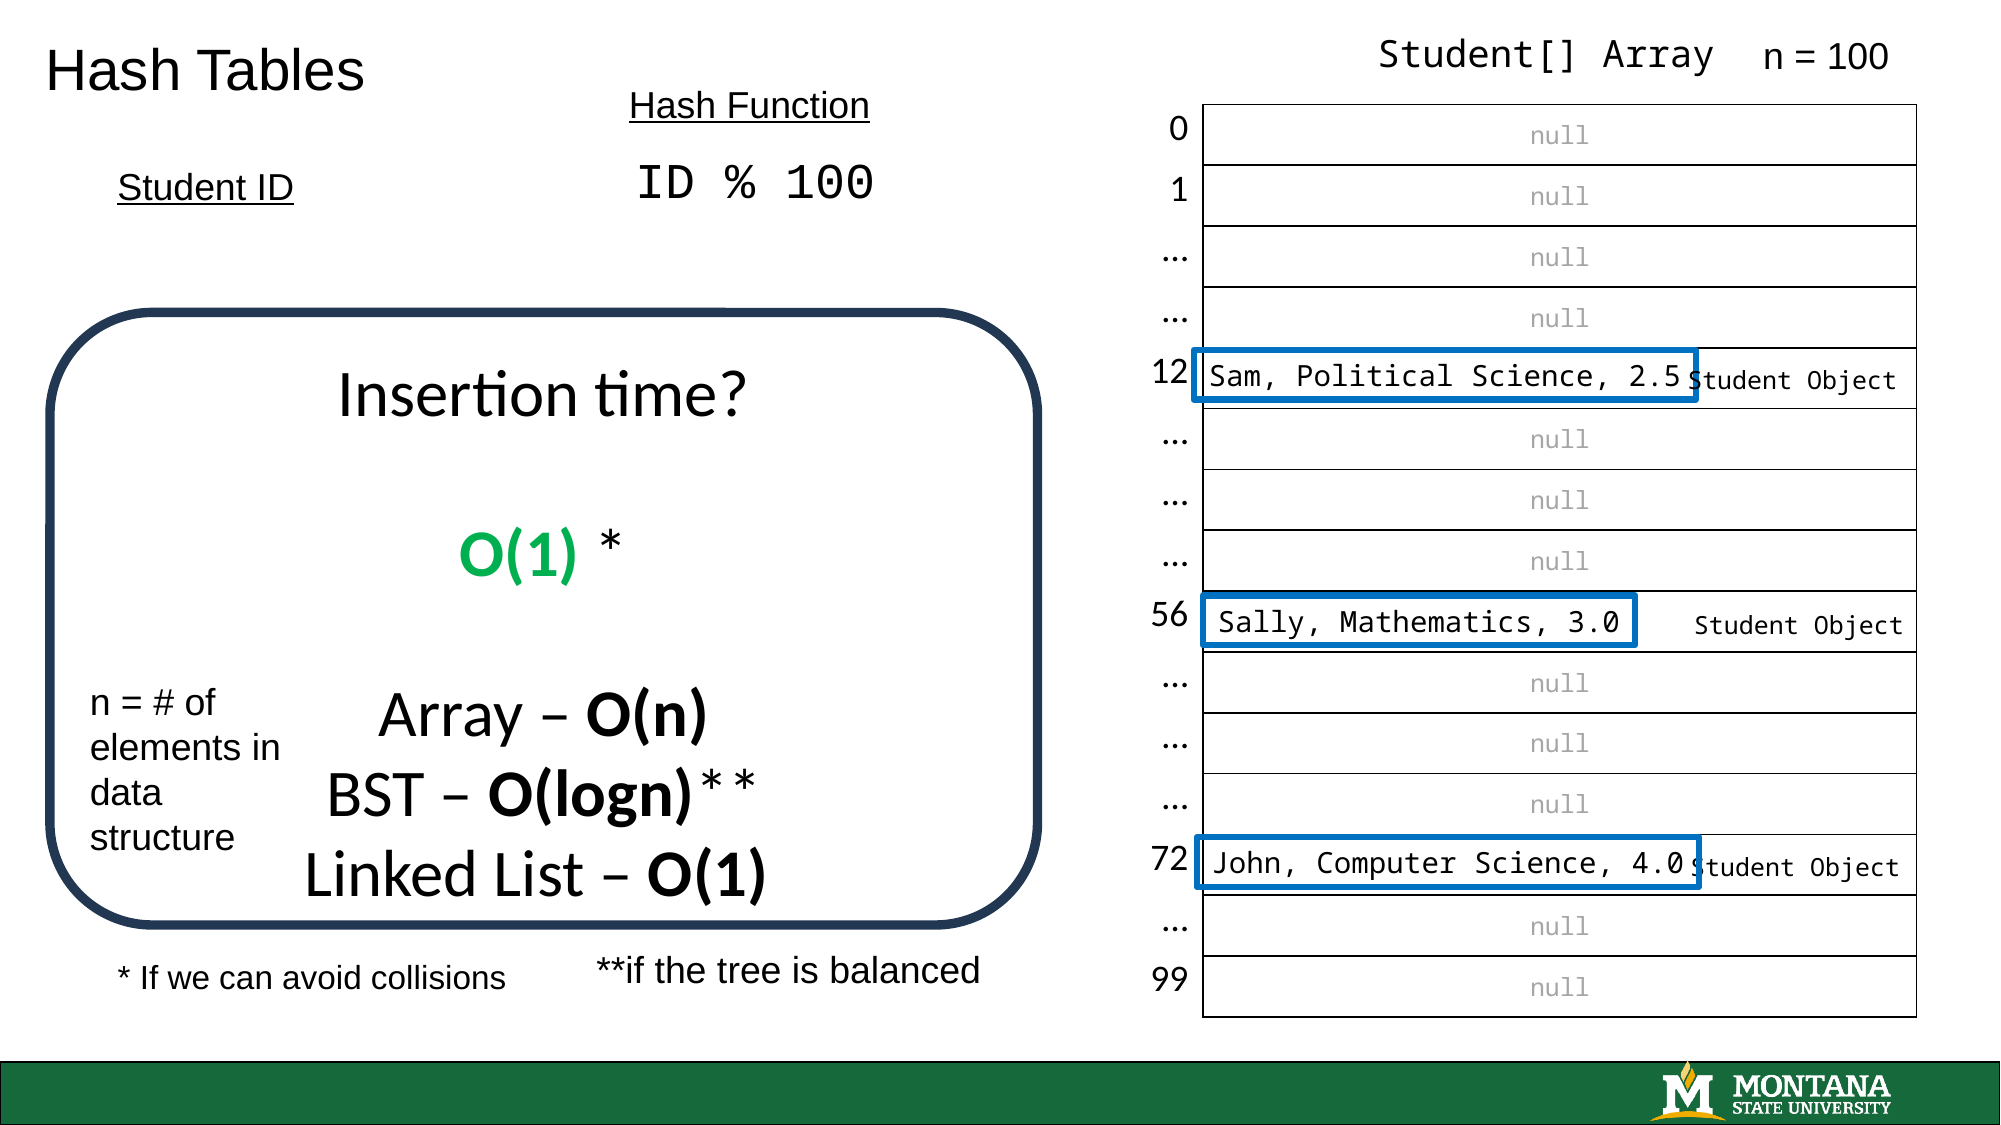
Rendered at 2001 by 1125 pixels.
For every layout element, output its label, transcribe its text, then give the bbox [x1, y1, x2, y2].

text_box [0, 1060, 1647, 1125]
text_box Sam, Political Science, 2.5 [1193, 349, 1696, 400]
text_box Student Object [1672, 356, 1912, 402]
table_cell [1204, 349, 1916, 408]
table_cell 72 [1075, 834, 1202, 895]
table_cell null [1204, 896, 1916, 955]
table_cell … [1075, 469, 1202, 530]
text_box n = 100 [1748, 24, 1904, 85]
table_cell [1204, 835, 1916, 894]
table_cell null [1204, 288, 1916, 347]
table_cell null [1204, 774, 1916, 834]
text_box Student[] Array [1362, 22, 1730, 82]
text_box Hash Function [614, 74, 886, 134]
table_cell null [1204, 957, 1916, 1016]
text_box Student Object [1675, 844, 1915, 889]
table_cell null [1204, 166, 1916, 225]
table_cell … [1075, 713, 1202, 774]
table_cell … [1075, 774, 1202, 834]
text_box n = # of elements in data structure [75, 670, 299, 866]
table_cell null [1204, 409, 1916, 469]
text_box Sally, Mathematics, 3.0 [1202, 595, 1635, 646]
table_cell [1204, 592, 1916, 651]
table_cell 99 [1075, 956, 1202, 1017]
table_cell … [1075, 287, 1202, 348]
text_box Insertion time? O(1) * Array – O(n) BST – O(logn)** Linked List – O(1) [47, 310, 1040, 928]
text_box ID % 100 [620, 141, 890, 217]
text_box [1892, 1060, 2000, 1125]
text_box **if the tree is balanced [581, 938, 997, 999]
table_header null [1204, 105, 1916, 164]
table_cell … [1075, 226, 1202, 287]
text_box John, Computer Science, 4.0 [1196, 837, 1699, 887]
table_cell null [1204, 714, 1916, 773]
table_cell … [1075, 895, 1202, 956]
table_cell 1 [1075, 165, 1202, 226]
table_cell null [1204, 531, 1916, 590]
table_cell … [1075, 409, 1202, 469]
text_box Hash Tables [30, 24, 381, 110]
table_cell 56 [1075, 591, 1202, 652]
table_cell … [1075, 652, 1202, 713]
text_box * If we can avoid collisions [102, 948, 523, 1004]
table_cell … [1075, 530, 1202, 591]
table_header 0 [1075, 104, 1202, 165]
table_cell null [1204, 470, 1916, 529]
table_cell 12 [1075, 348, 1202, 409]
table_cell null [1204, 227, 1916, 286]
picture [1649, 1060, 1892, 1122]
text_box Student ID [102, 155, 310, 216]
table_cell null [1204, 653, 1916, 712]
text_box Student Object [1679, 602, 1919, 647]
